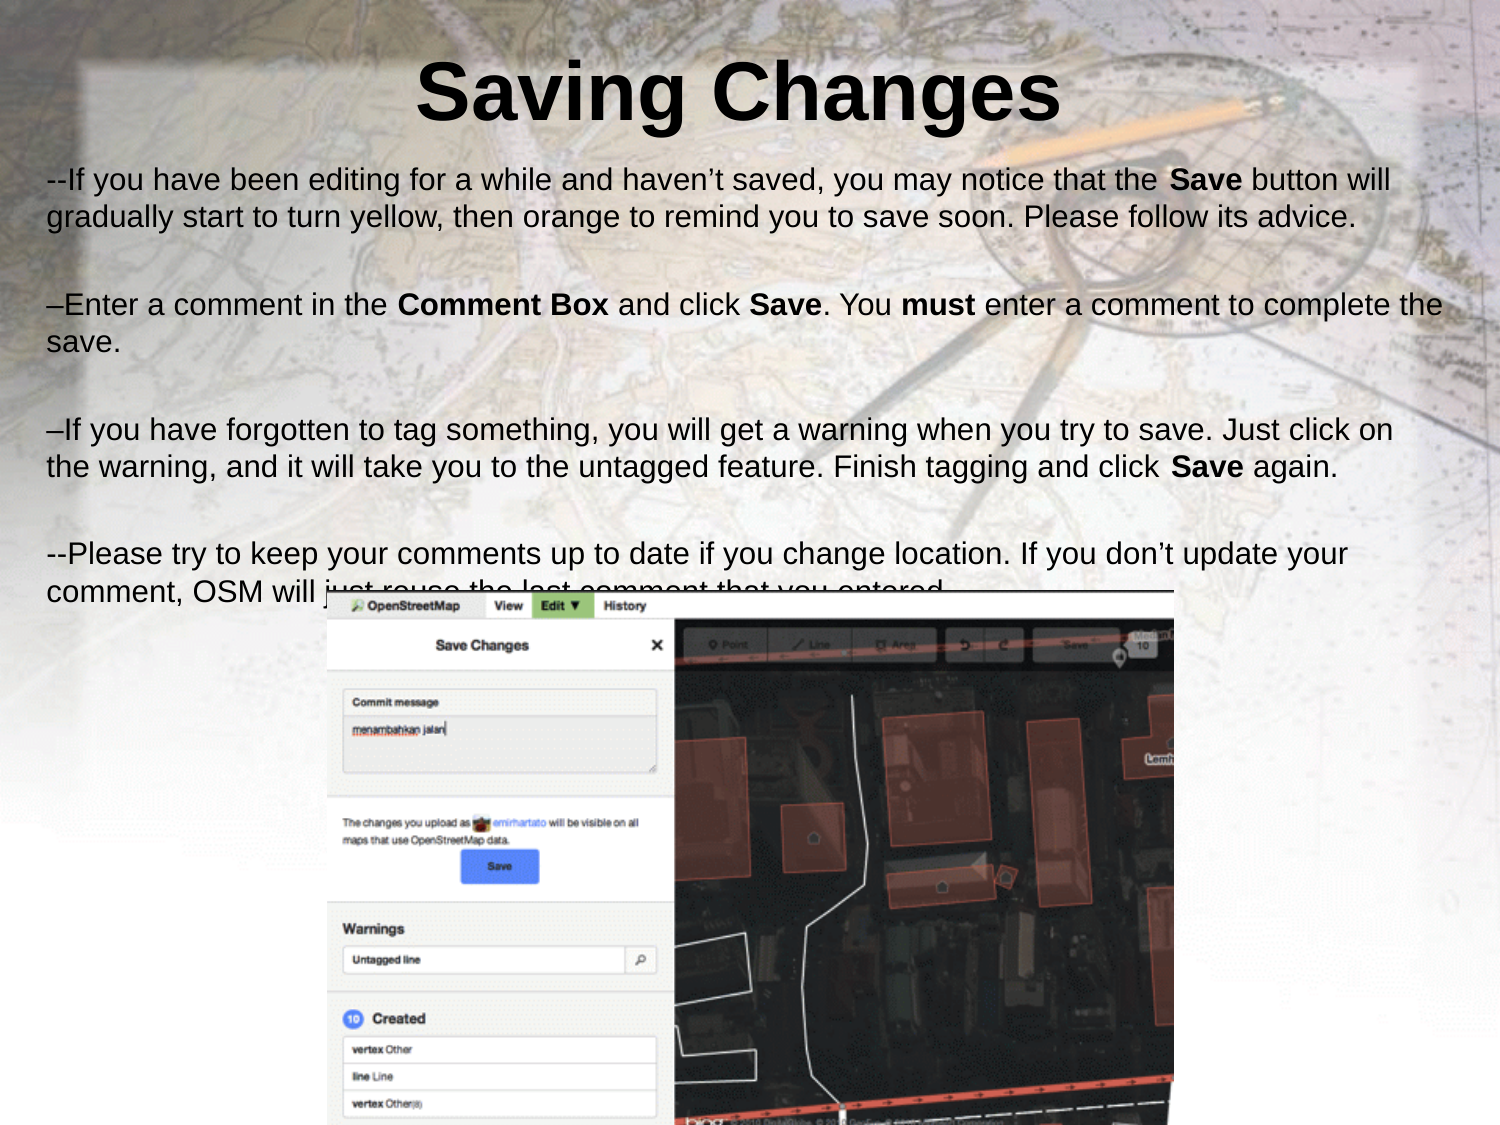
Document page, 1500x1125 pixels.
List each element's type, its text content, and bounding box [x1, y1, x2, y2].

picture [0, 0, 1500, 1125]
text_box --If you have been editing for a while and haven’t saved, you may notice that the Save button will gradually start to turn yellow, then orange to remind you to save soon. Please follow its advice. –Enter a comment in the Comment Box and click Save. You must enter a comment to complete the save. –If you have forgotten to tag something, you will get a warning when you try to save. Just click on the warning, and it will take you to the untagged feature. Finish tagging and click Save again. --Please try to keep your comments up to date if you change location. If you don’t update your comment, OSM will just reuse the last comment that you entered. [46, 159, 1449, 653]
title Saving Changes [27, 37, 1452, 145]
